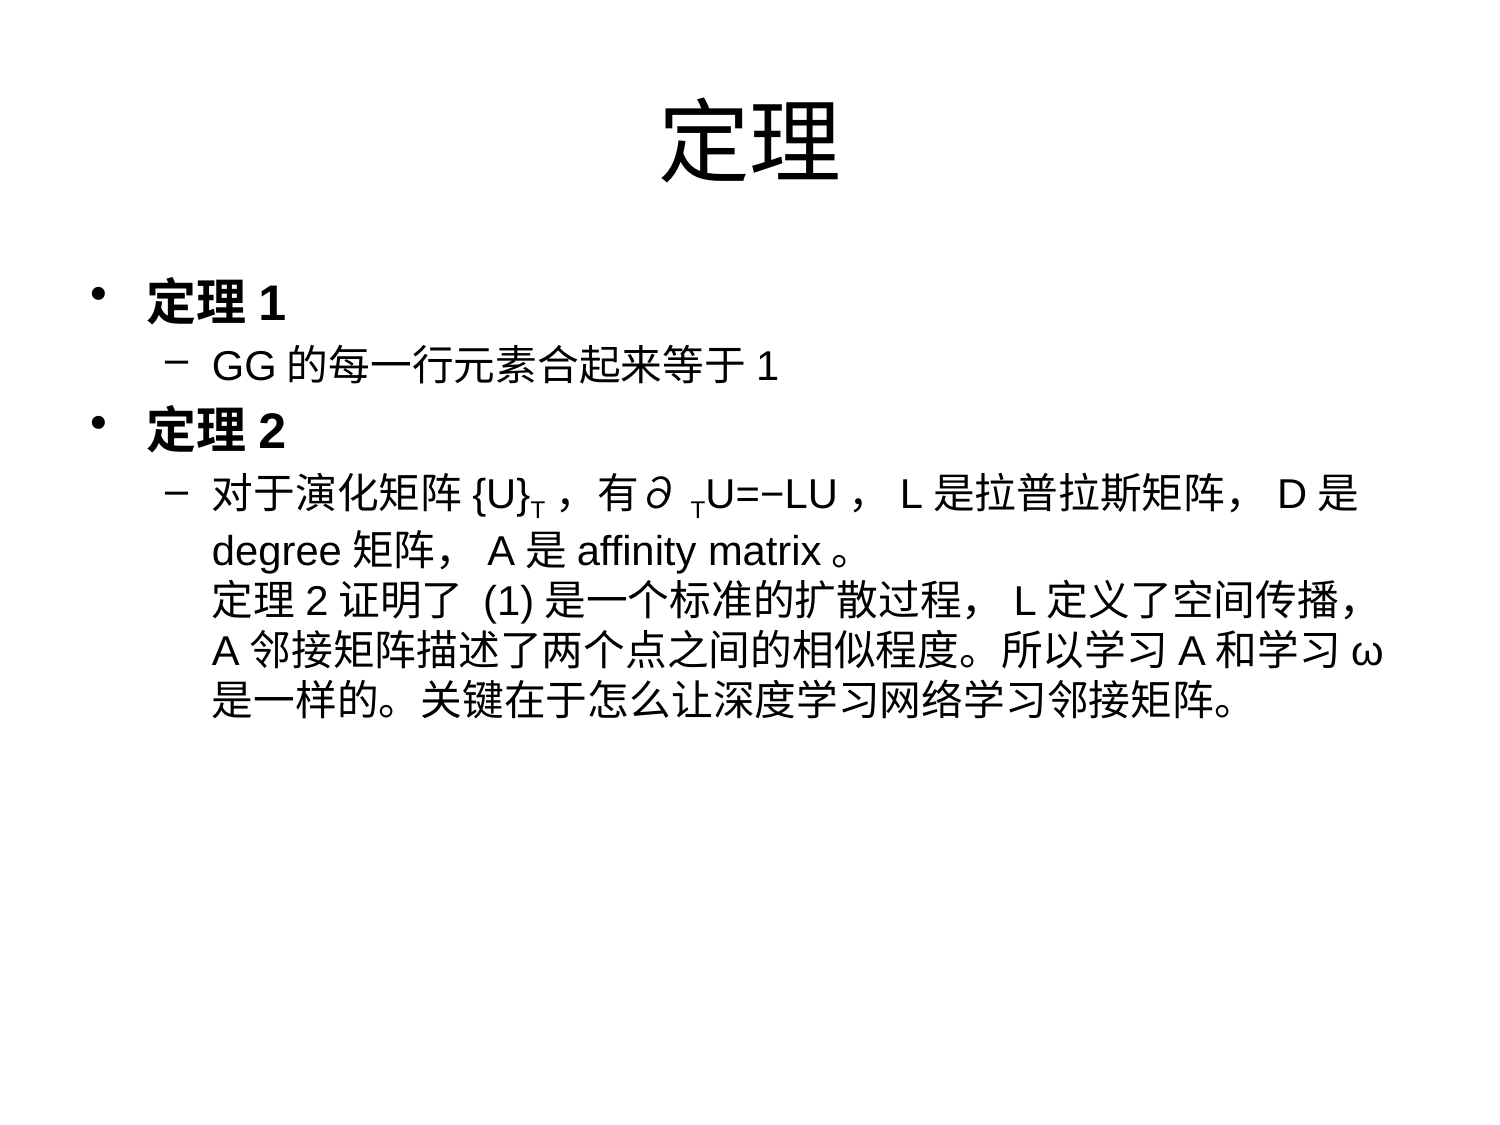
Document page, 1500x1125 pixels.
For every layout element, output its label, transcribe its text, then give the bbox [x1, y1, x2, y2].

list 定理1 GG的每一行元素合起来等于1 定理2 对于演化矩阵{U}T，有∂TU=−LU，L是拉普拉斯矩阵，D是degree矩阵，A是affinity matrix。 定理2证明了 (1)是一个标准的扩散过程，L定义了空间传播，A邻接矩阵描述了两个点之间的相似程度。所以学习A和学习ω是一样的。关键在于怎么让深度学习网络学习邻接矩阵。 [75, 262, 1425, 1005]
title 定理 [75, 45, 1425, 233]
